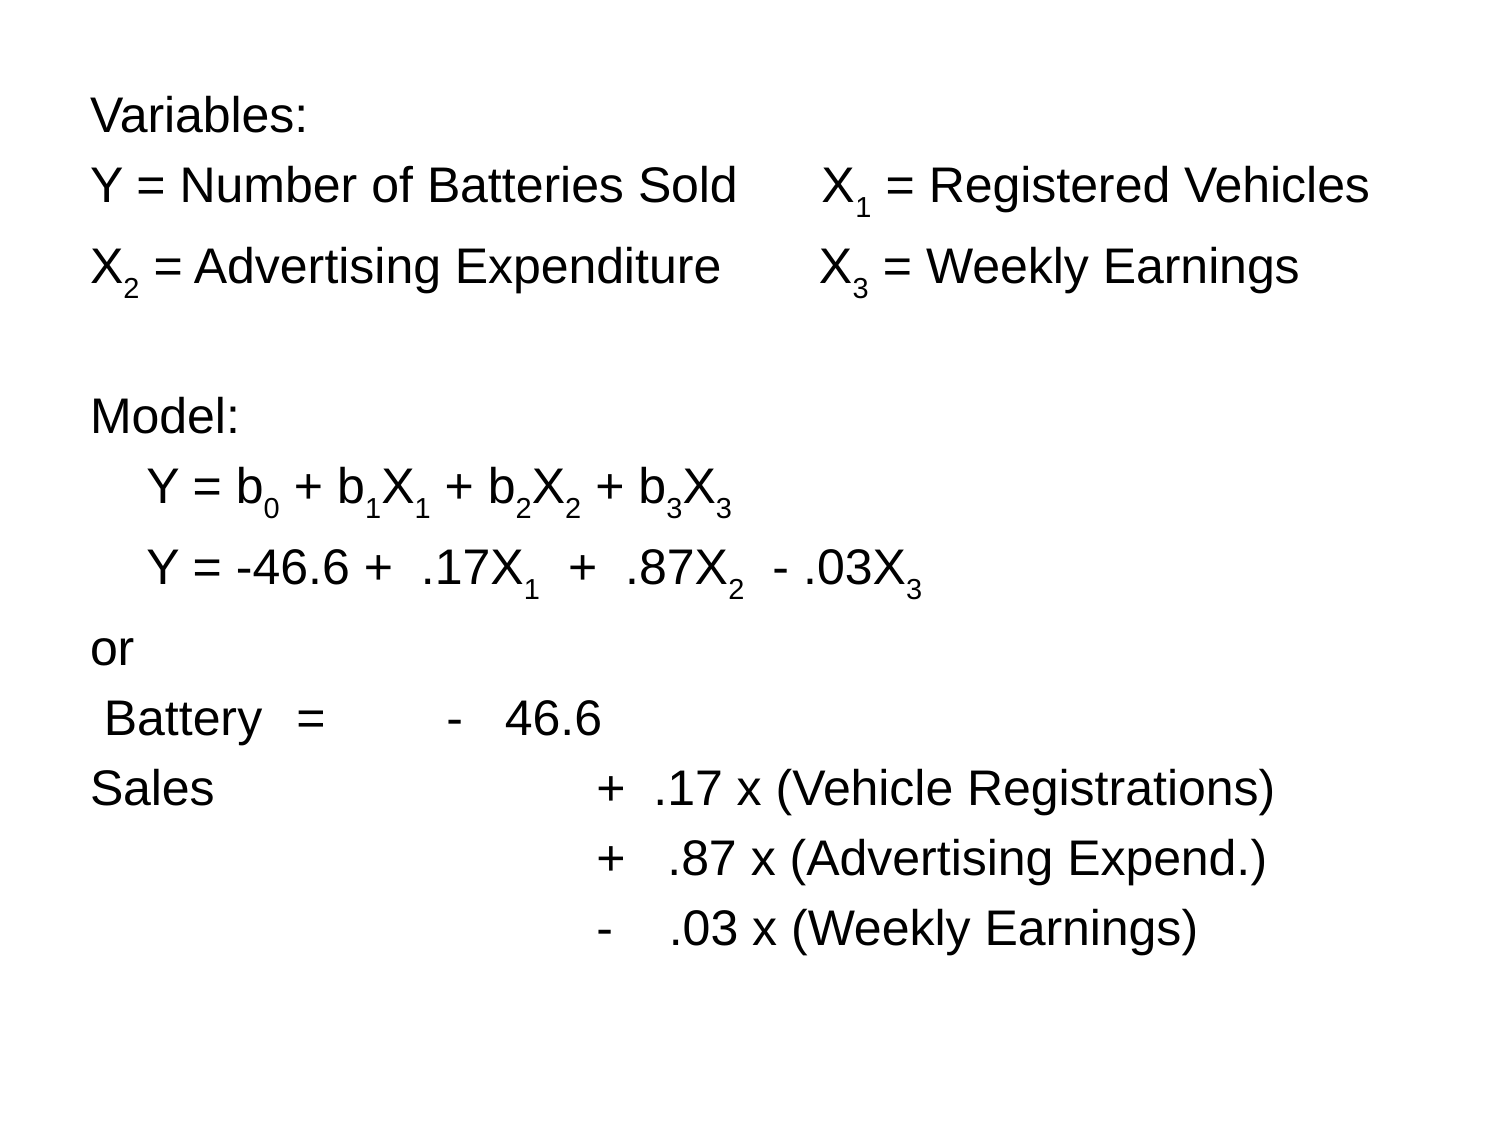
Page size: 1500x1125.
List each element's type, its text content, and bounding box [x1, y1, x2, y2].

list Variables: Y = Number of Batteries Sold X1 = Registered Vehicles X2 = Advertising Expenditure X3 = Weekly Earnings Model: Y = b0 + b1X1 + b2X2 + b3X3 Y = -46.6 + .17X1 + .87X2 - .03X3 or Battery = - 46.6 Sales + .17 x (Vehicle Registrations) + .87 x (Advertising Expend.) - .03 x (Weekly Earnings) [75, 75, 1425, 1005]
